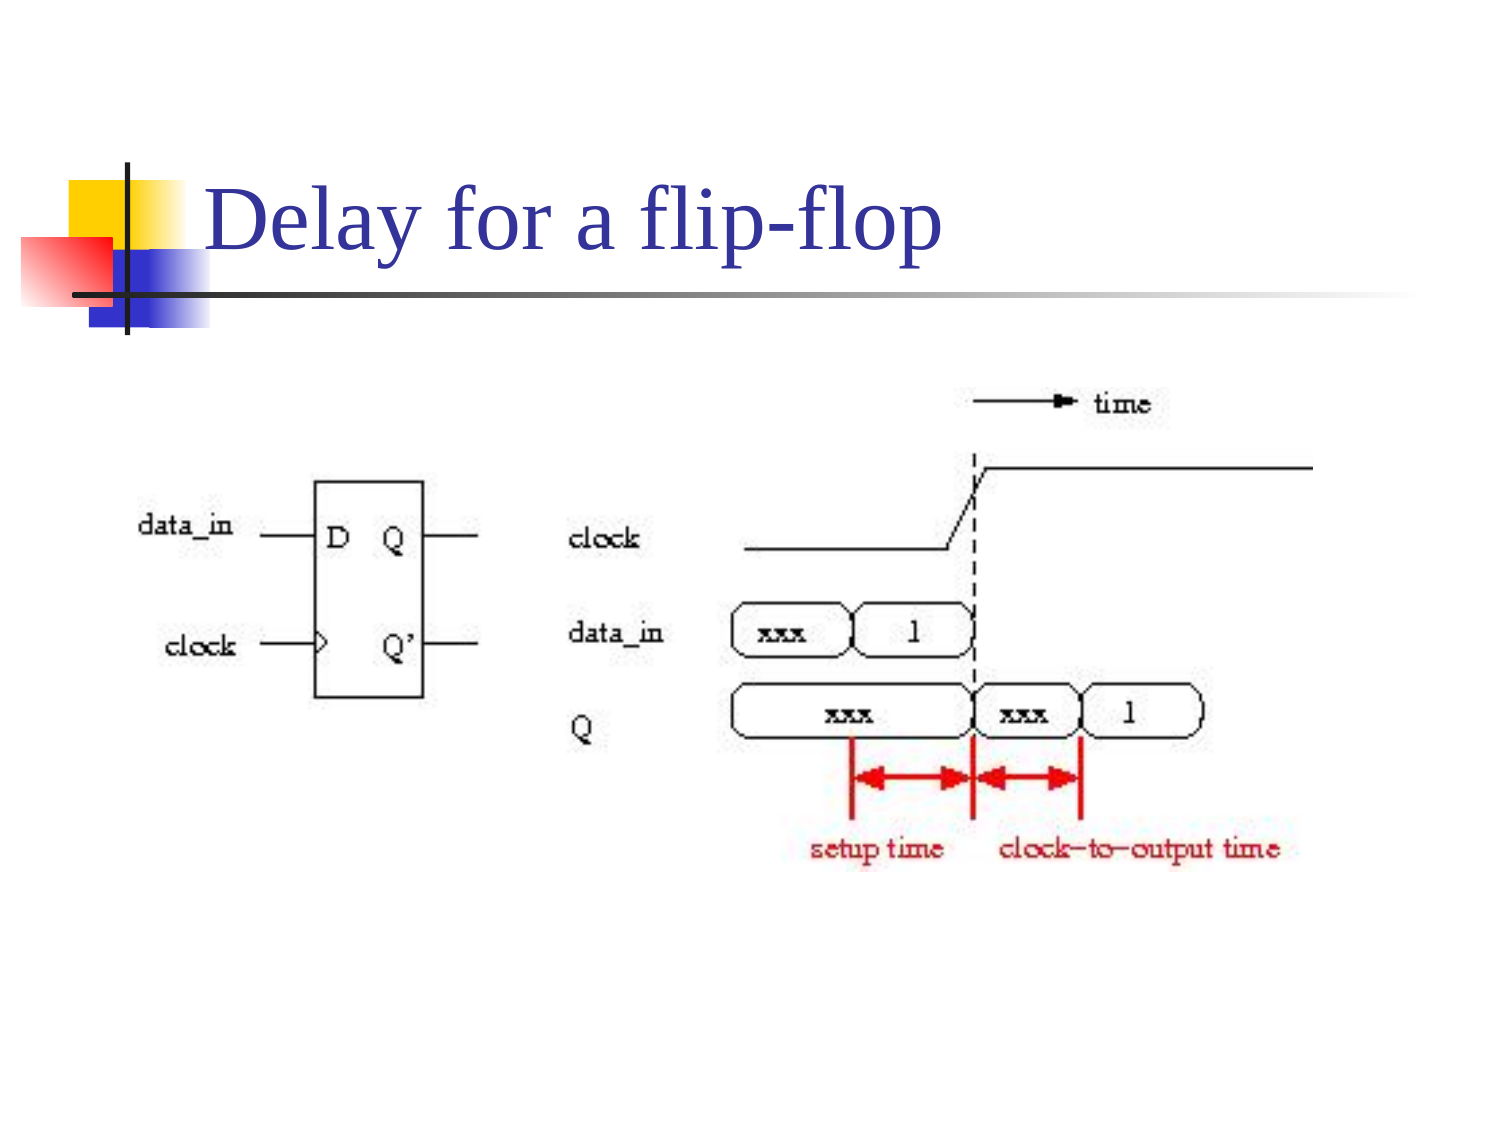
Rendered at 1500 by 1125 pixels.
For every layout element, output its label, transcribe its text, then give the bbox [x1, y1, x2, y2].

picture [137, 387, 1313, 872]
title Delay for a flip-flop [188, 35, 1468, 275]
